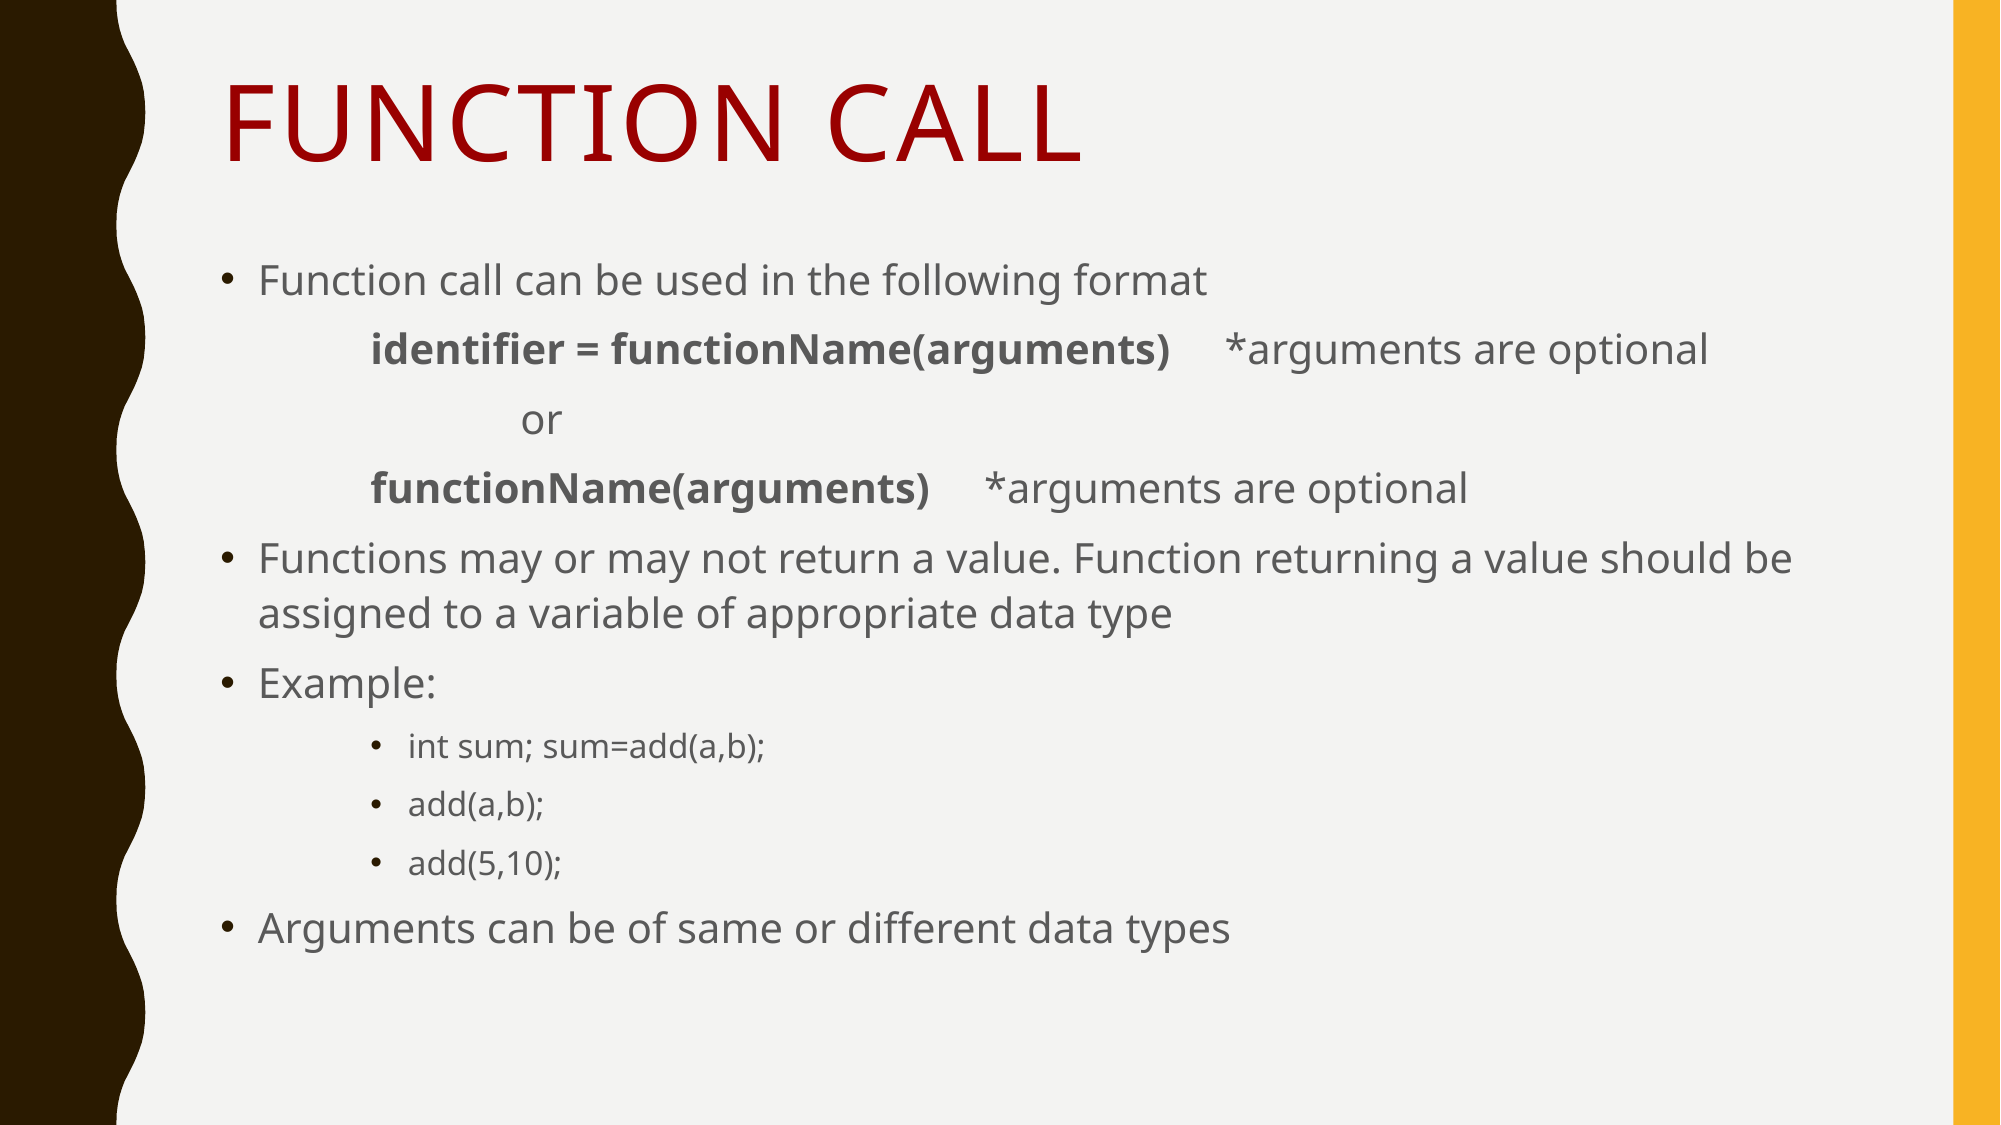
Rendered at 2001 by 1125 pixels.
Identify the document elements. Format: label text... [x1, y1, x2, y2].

list Function call can be used in the following format identifier = functionName(arguments) *arguments are optional or functionName(arguments) *arguments are optional Functions may or may not return a value. Function returning a value should be assigned to a variable of appropriate data type Example: int sum; sum=add(a,b); add(a,b); add(5,10); Arguments can be of same or different data types [205, 240, 1875, 1004]
title Function call [205, 62, 1875, 240]
